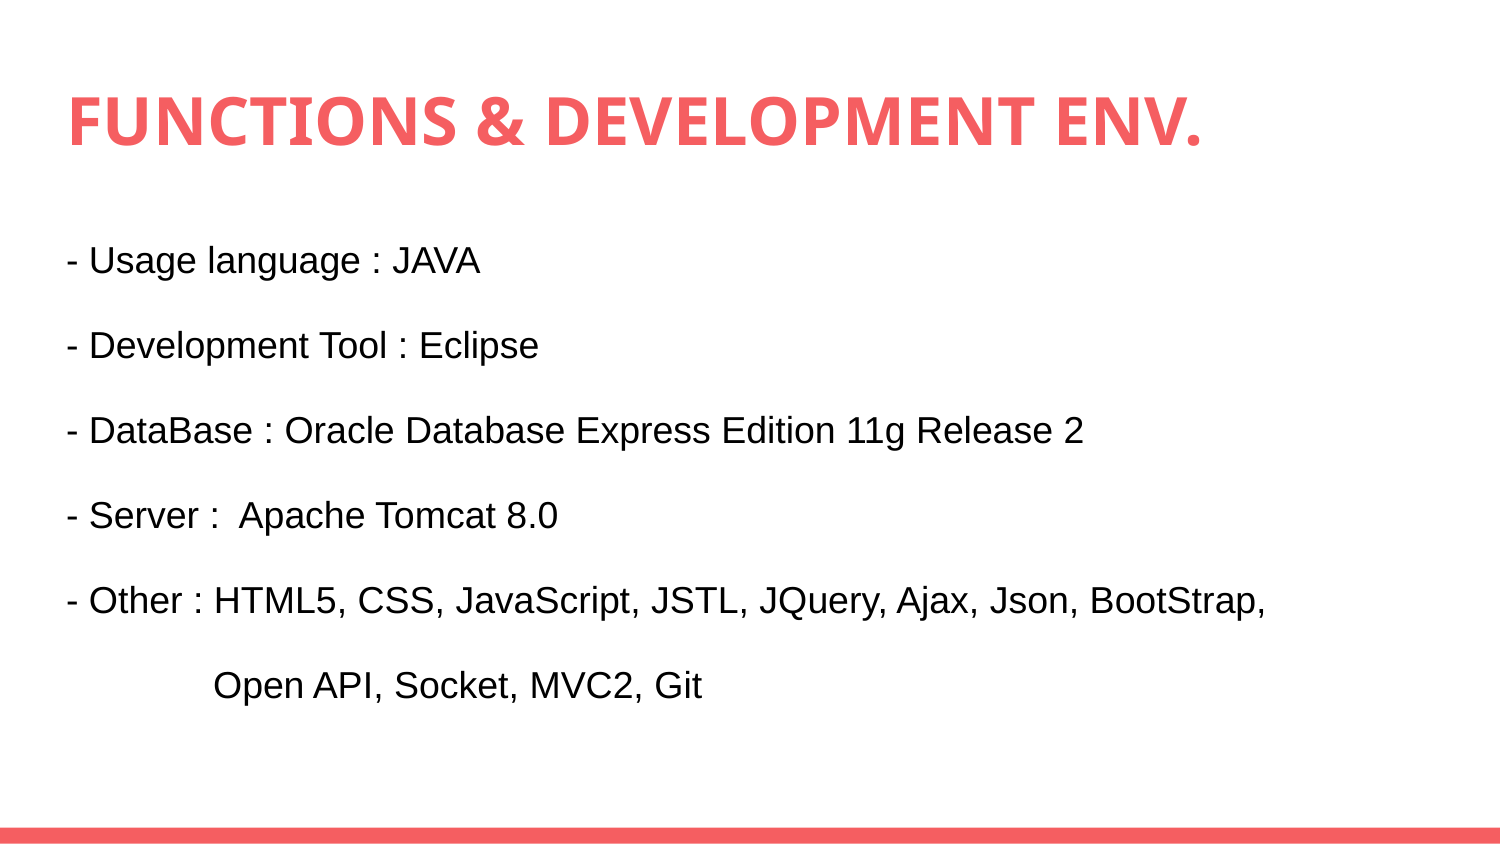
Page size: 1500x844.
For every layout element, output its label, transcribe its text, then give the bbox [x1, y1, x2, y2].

list - Usage language : JAVA - Development Tool : Eclipse - DataBase : Oracle Database Express Edition 11g Release 2 - Server : Apache Tomcat 8.0 - Other : HTML5, CSS, JavaScript, JSTL, JQuery, Ajax, Json, BootStrap, Open API, Socket, MVC2, Git [51, 214, 1449, 775]
title FUNCTIONS & DEVELOPMENT ENV. [51, 64, 1449, 167]
